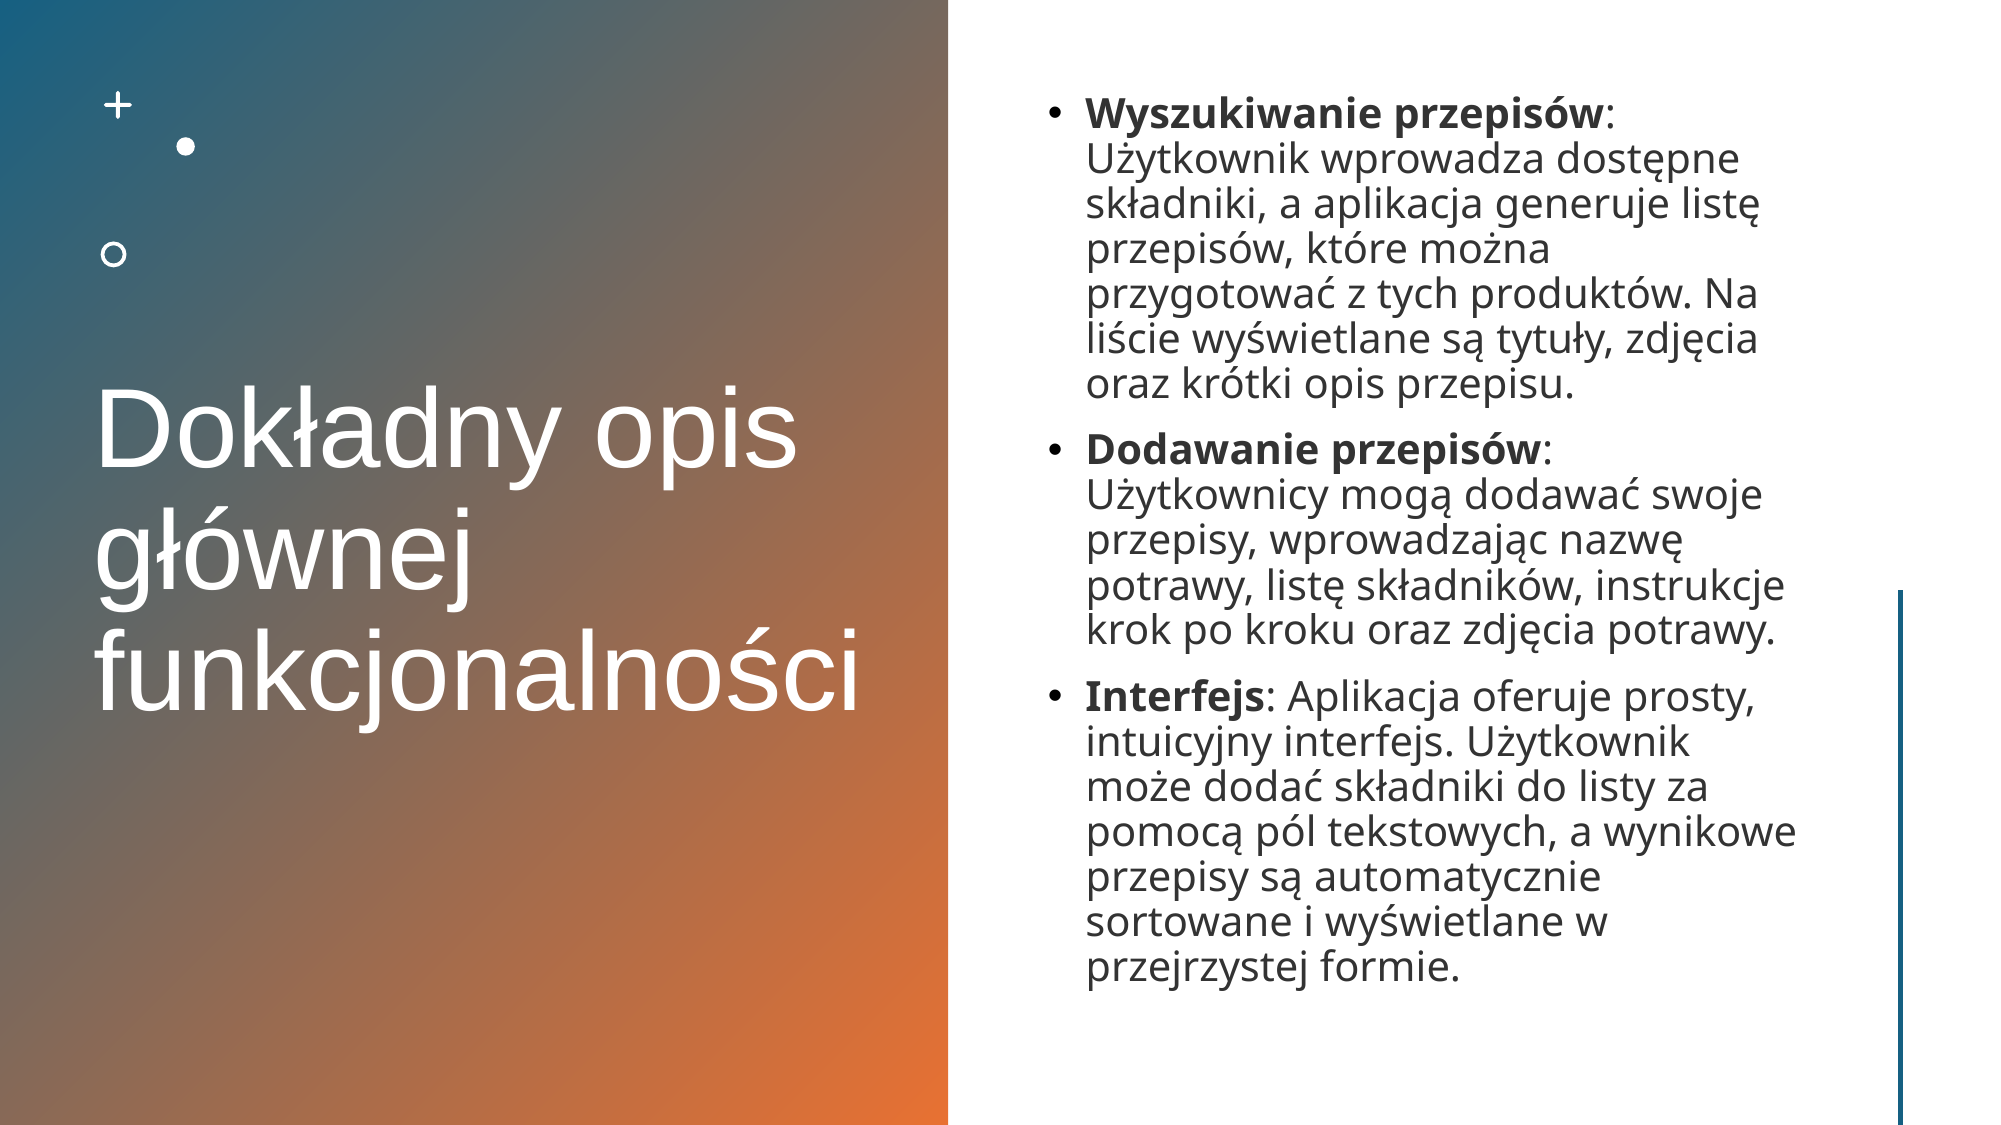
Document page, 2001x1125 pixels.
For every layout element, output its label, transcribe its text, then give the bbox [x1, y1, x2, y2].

text_box [0, 0, 950, 1125]
list Wyszukiwanie przepisów: Użytkownik wprowadza dostępne składniki, a aplikacja generuje listę przepisów, które można przygotować z tych produktów. Na liście wyświetlane są tytuły, zdjęcia oraz krótki opis przepisu. Dodawanie przepisów: Użytkownicy mogą dodawać swoje przepisy, wprowadzając nazwę potrawy, listę składników, instrukcje krok po kroku oraz zdjęcia potrawy. Interfejs: Aplikacja oferuje prosty, intuicyjny interfejs. Użytkownik może dodać składniki do listy za pomocą pól tekstowych, a wynikowe przepisy są automatycznie sortowane i wyświetlane w przejrzystej formie. [1032, 85, 1816, 1043]
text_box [100, 90, 196, 268]
text_box [950, 0, 2000, 1125]
title Dokładny opis głównej funkcjonalności [78, 62, 886, 1043]
